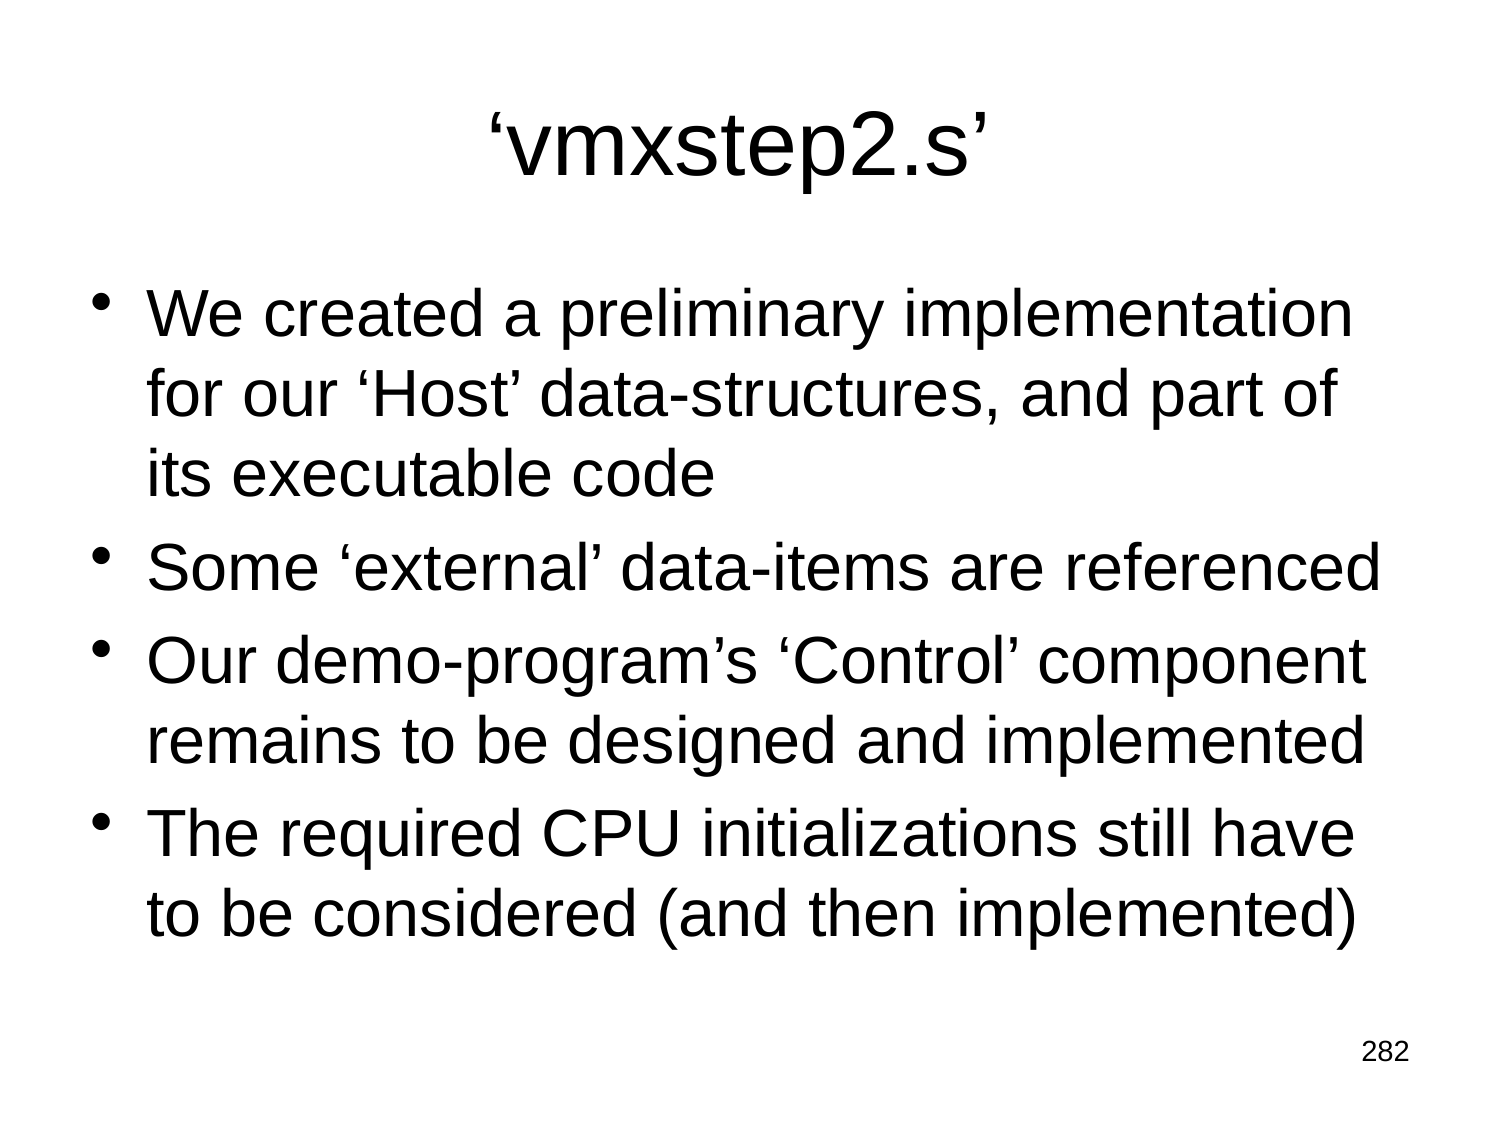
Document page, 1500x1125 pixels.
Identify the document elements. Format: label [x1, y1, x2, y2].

list [74, 262, 1426, 1006]
title [74, 44, 1426, 233]
slide_number [1074, 1024, 1426, 1103]
